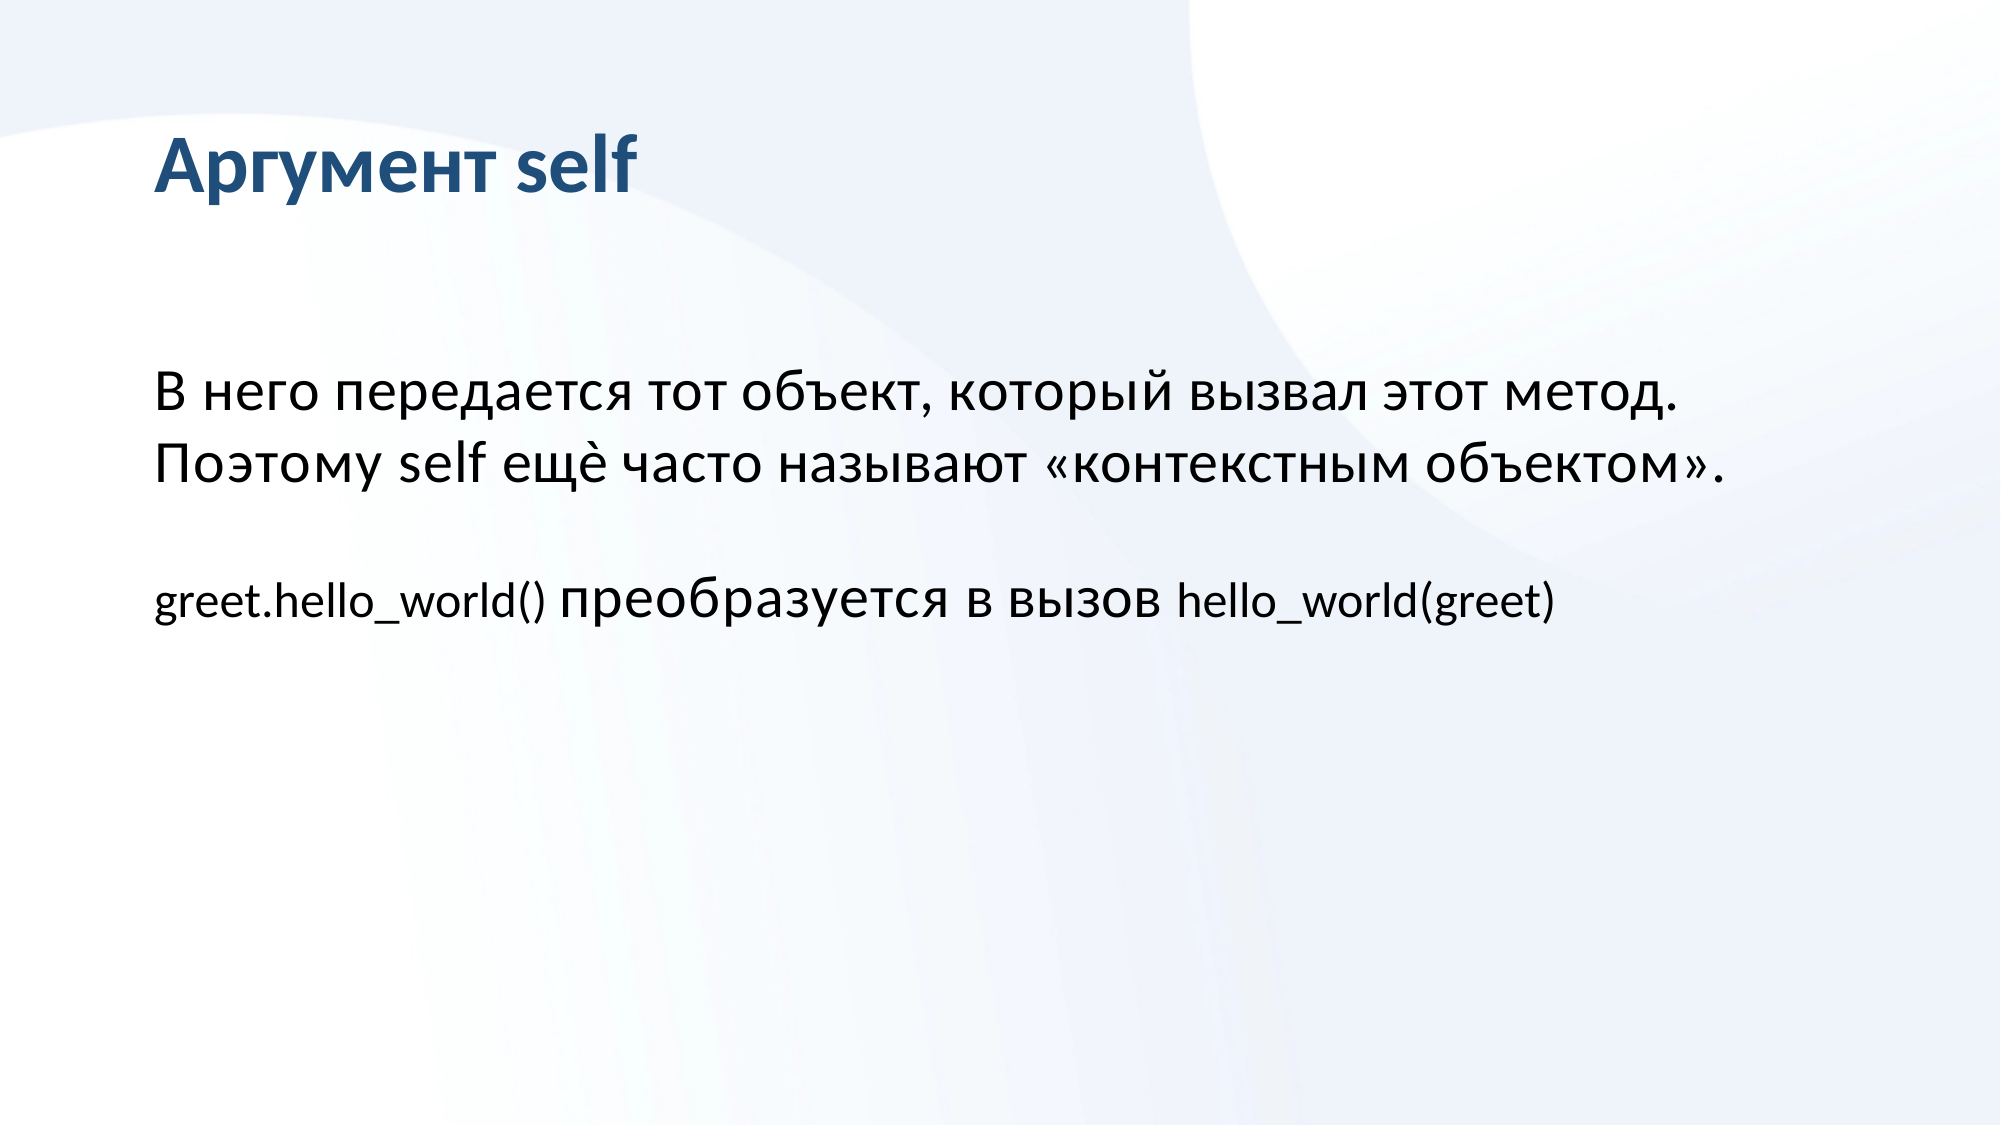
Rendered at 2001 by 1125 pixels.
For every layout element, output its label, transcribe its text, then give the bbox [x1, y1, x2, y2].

title Аргумент self [152, 63, 1043, 253]
picture [0, 0, 2001, 1125]
text_box В него передается тот объект, который вызвал этот метод. Поэтому self ещѐ часто называют «контекстным объектом». greet.hello_world() преобразуется в вызов hello_world(greet) [152, 349, 1965, 630]
